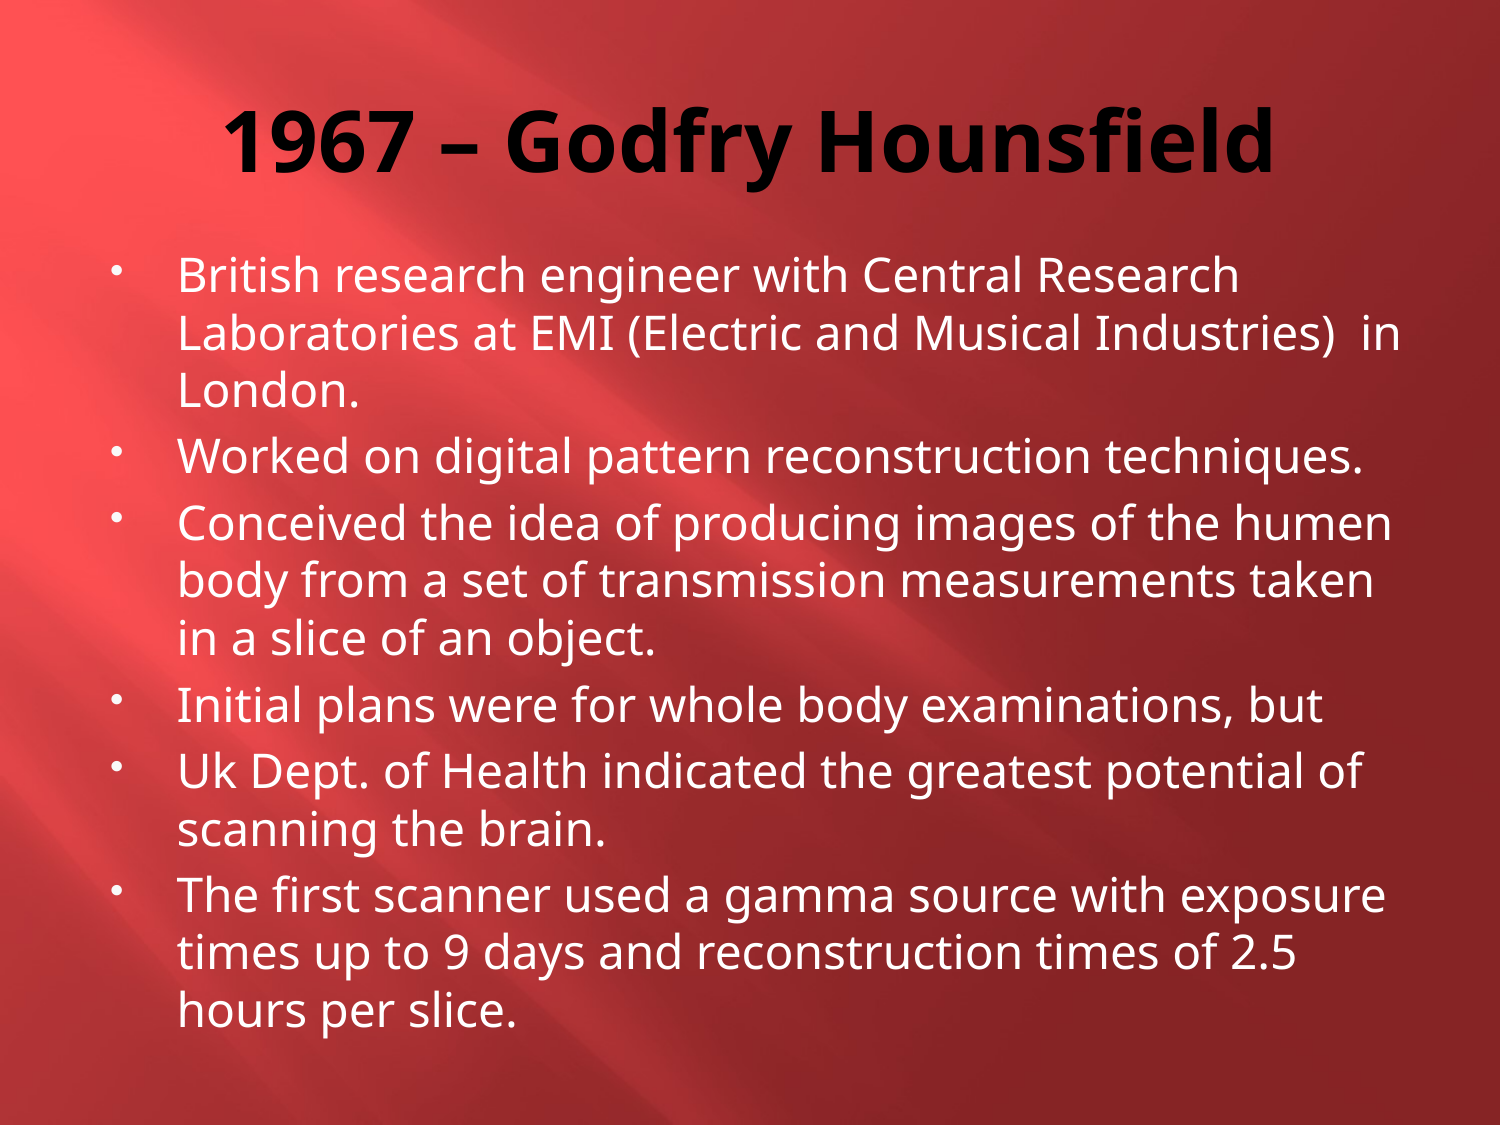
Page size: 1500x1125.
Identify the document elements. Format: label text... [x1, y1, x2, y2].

picture [0, 0, 1500, 1125]
list British research engineer with Central Research Laboratories at EMI (Electric and Musical Industries) in London. Worked on digital pattern reconstruction techniques. Conceived the idea of producing images of the humen body from a set of transmission measurements taken in a slice of an object. Initial plans were for whole body examinations, but Uk Dept. of Health indicated the greatest potential of scanning the brain. The first scanner used a gamma source with exposure times up to 9 days and reconstruction times of 2.5 hours per slice. [75, 237, 1425, 1063]
title 1967 – Godfry Hounsfield [75, 45, 1425, 233]
